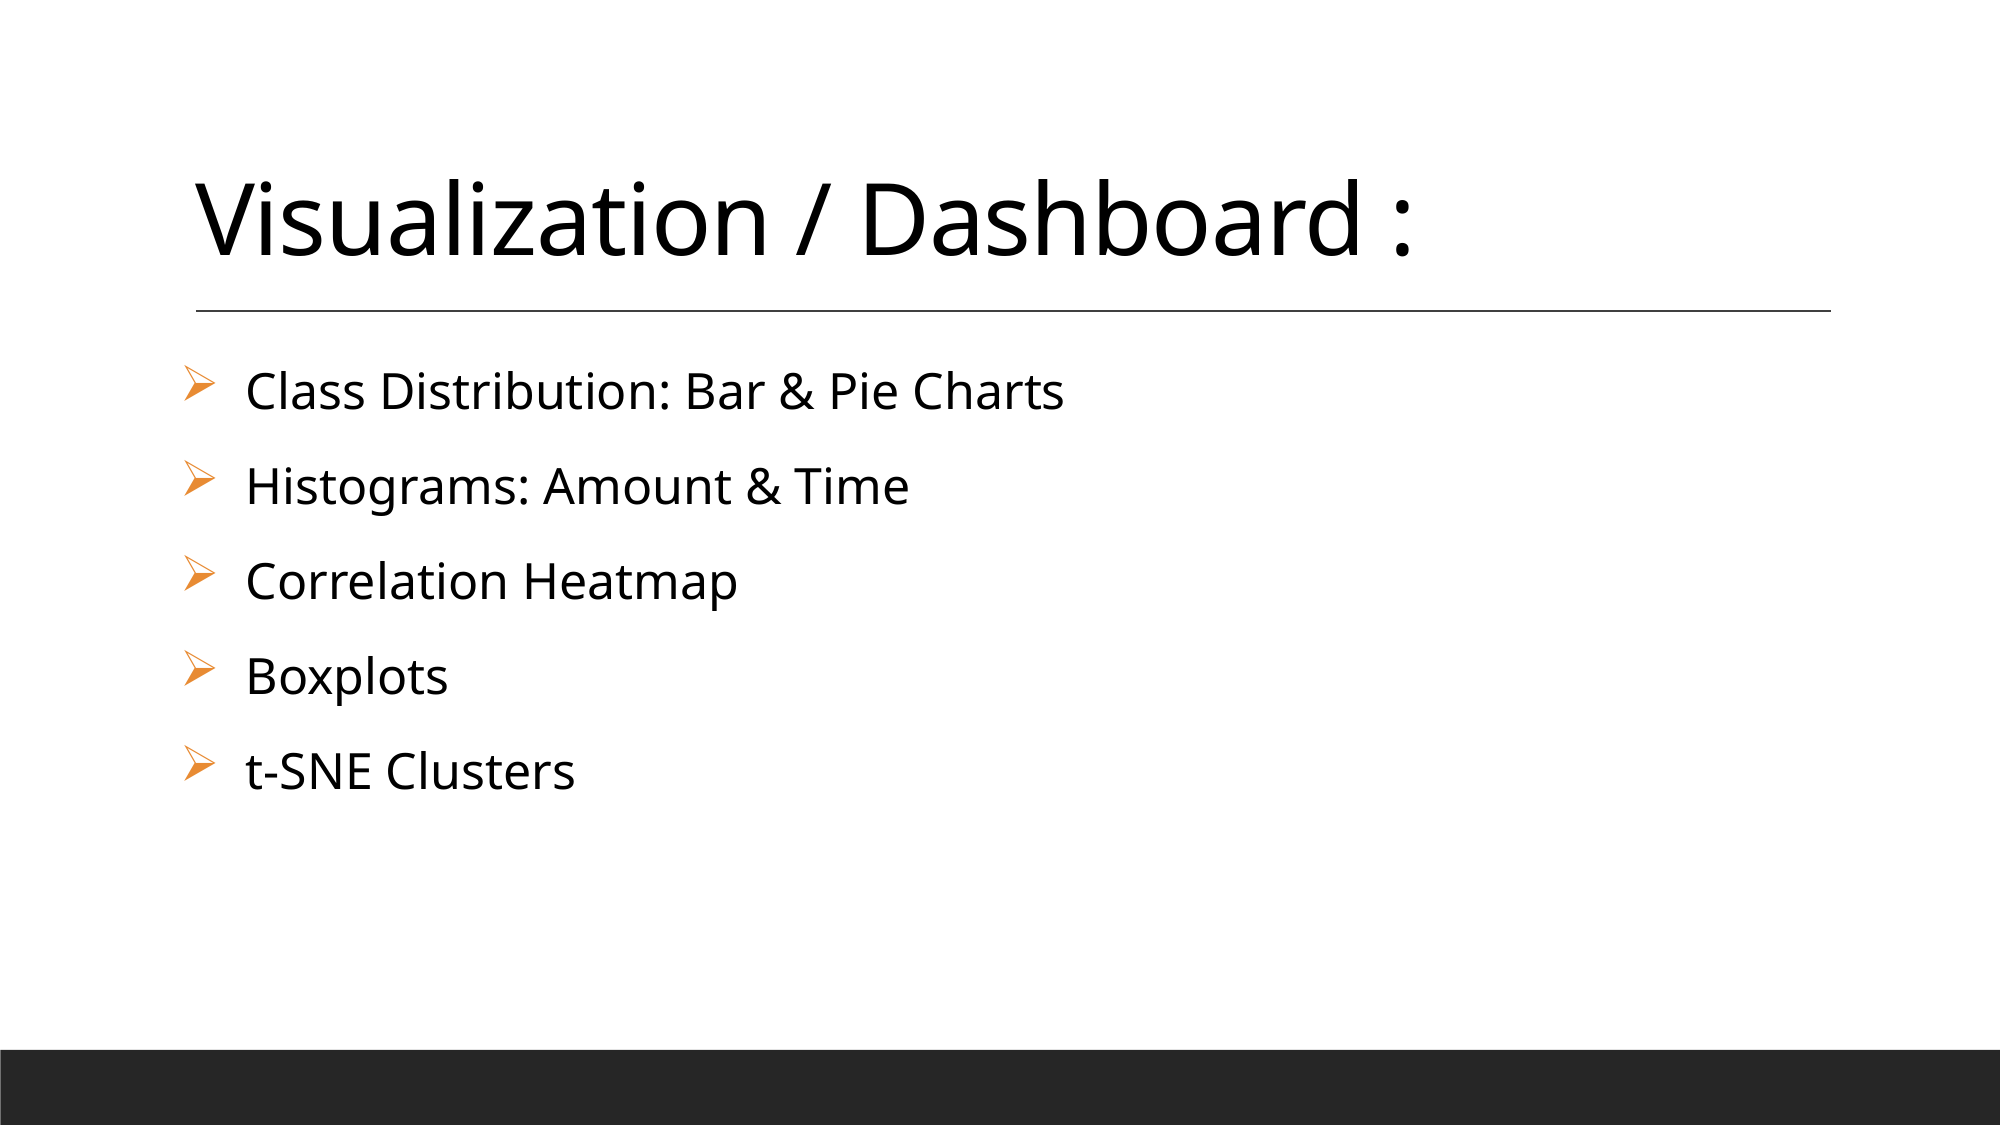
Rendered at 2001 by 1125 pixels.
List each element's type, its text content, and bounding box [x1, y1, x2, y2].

list Class Distribution: Bar & Pie Charts Histograms: Amount & Time Correlation Heatmap Boxplots t-SNE Clusters [180, 345, 1830, 963]
title Visualization / Dashboard : [180, 47, 1830, 285]
